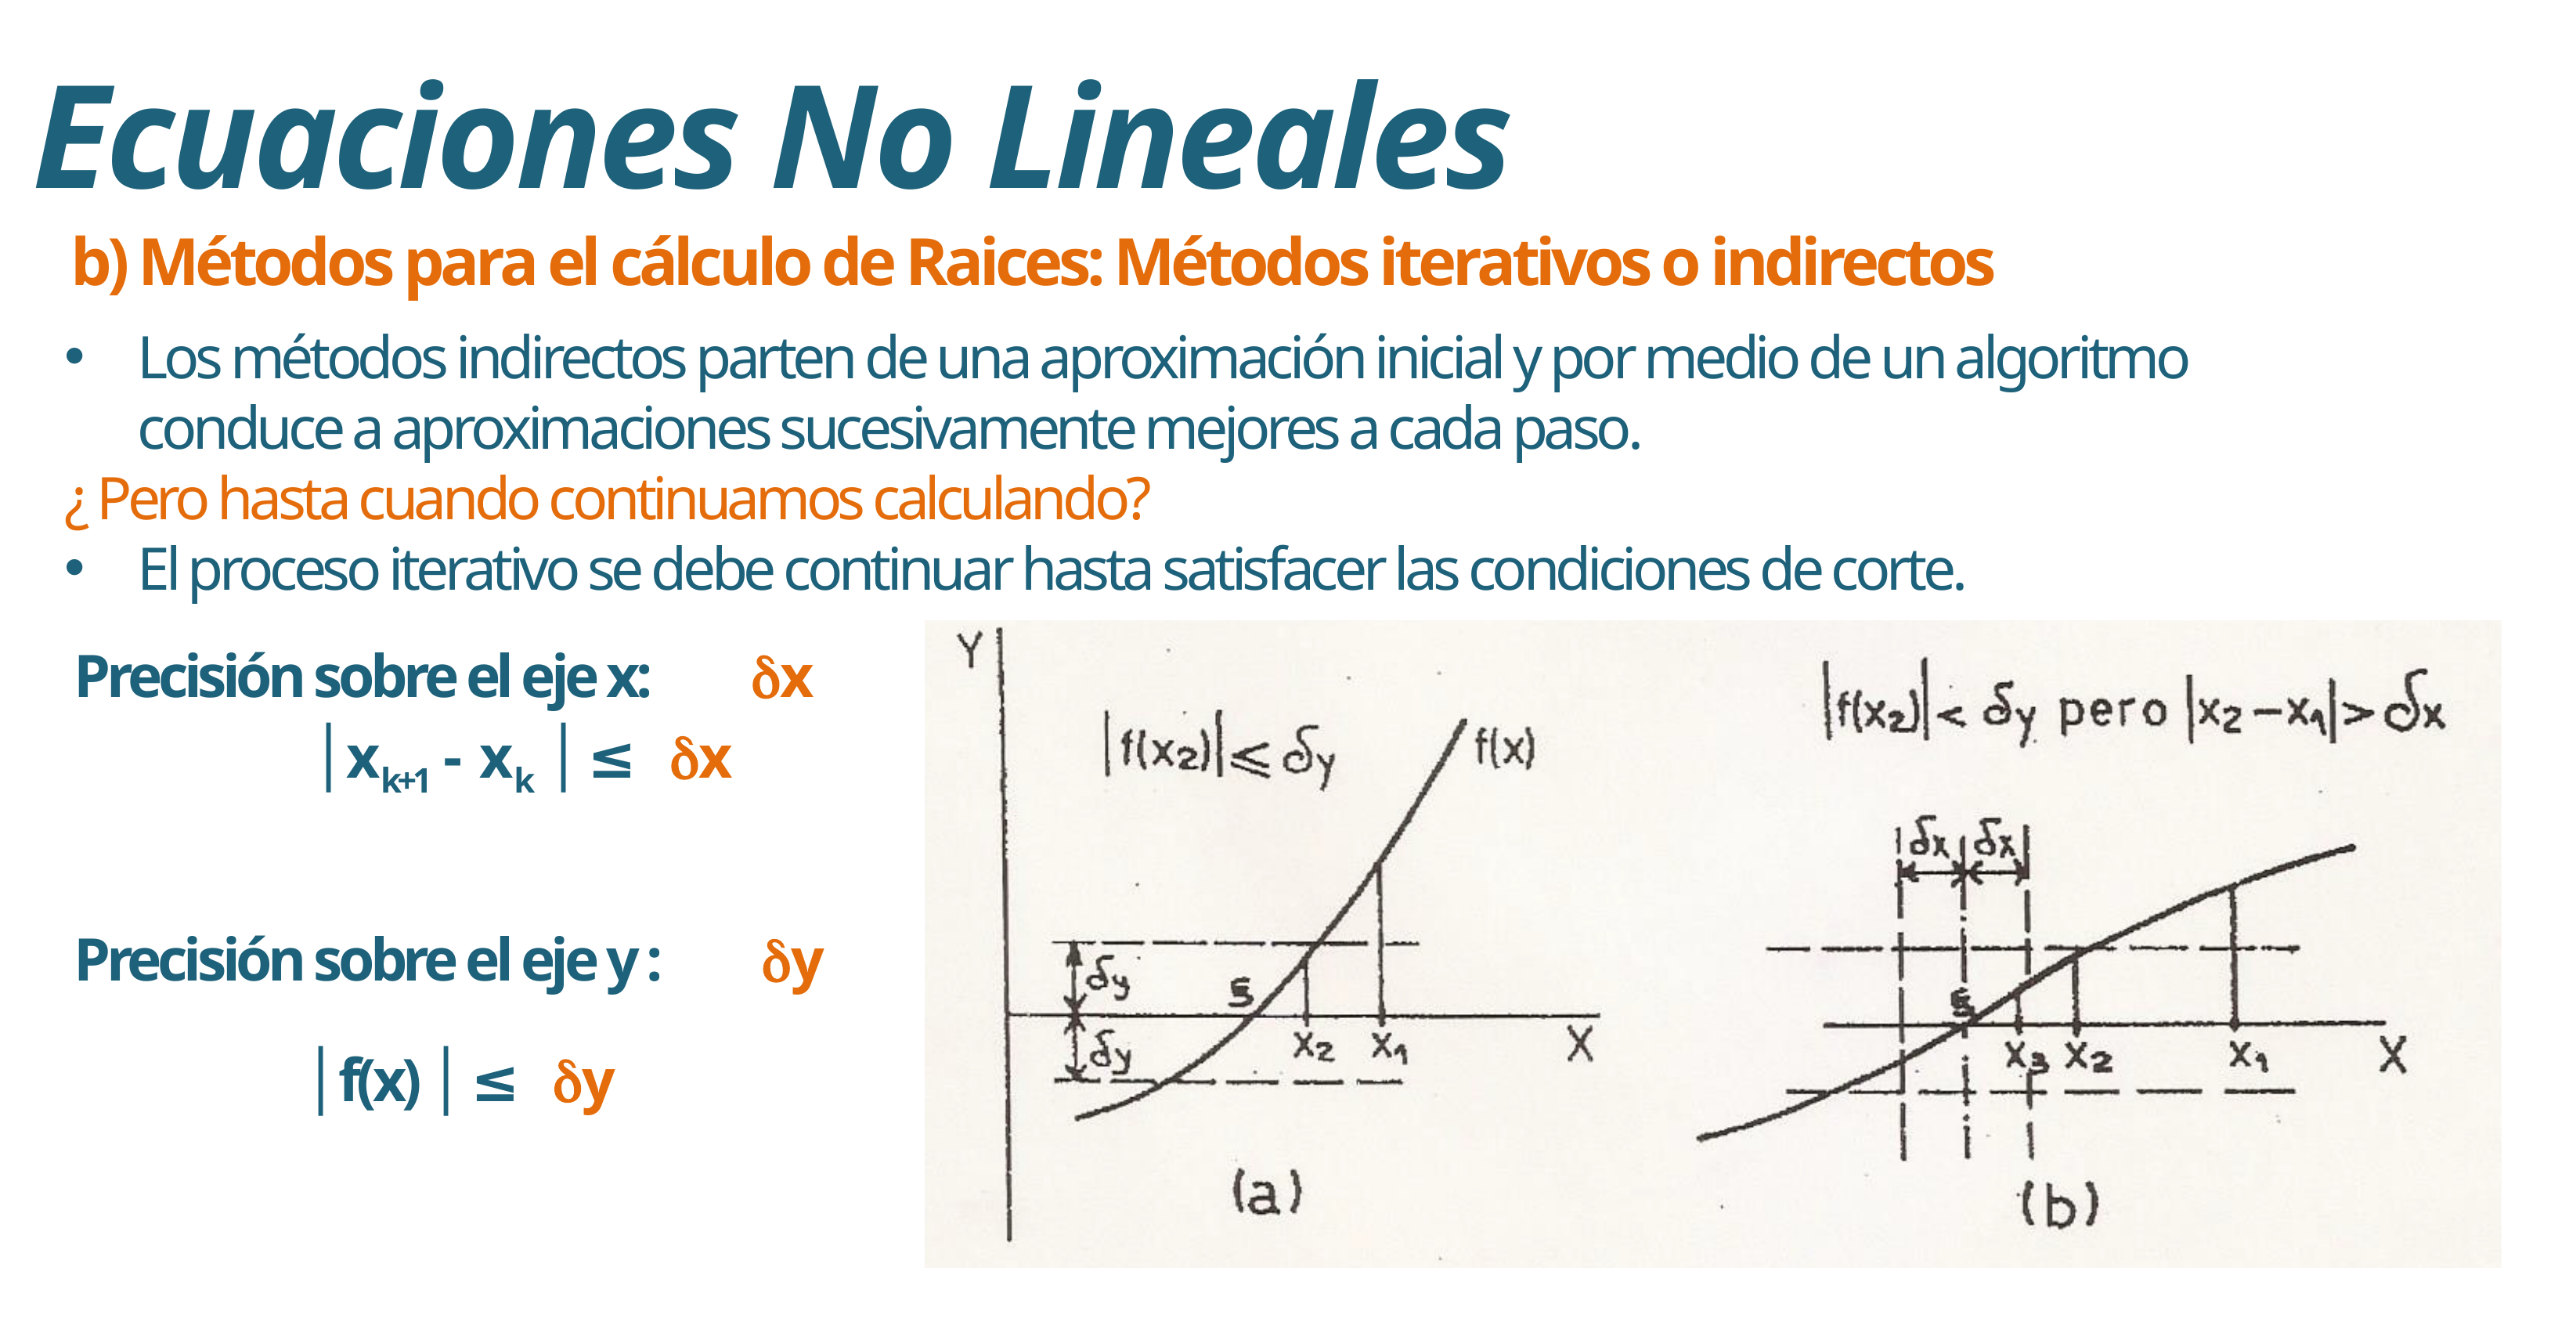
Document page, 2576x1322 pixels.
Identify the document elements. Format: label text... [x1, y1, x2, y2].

text_box Precisión sobre el eje x: dx [74, 638, 902, 710]
text_box b) Métodos para el cálculo de Raices: Métodos iterativos o indirectos [70, 220, 2130, 299]
text_box Precisión sobre el eje y : dy [74, 922, 914, 993]
text_box Los métodos indirectos parten de una aproximación inicial y por medio de un algoritmo conduce a aproximaciones sucesivamente mejores a cada paso. ¿ Pero hasta cuando continuamos calculando? El proceso iterativo se debe continuar hasta satisfacer las condiciones de corte. [64, 320, 2202, 602]
text_box │xk+1 - xk │ ≤ dx [289, 719, 877, 800]
text_box Ecuaciones No Lineales [20, 53, 2531, 223]
text_box │f(x) │ ≤ dy [281, 1042, 672, 1114]
picture [924, 620, 2502, 1268]
